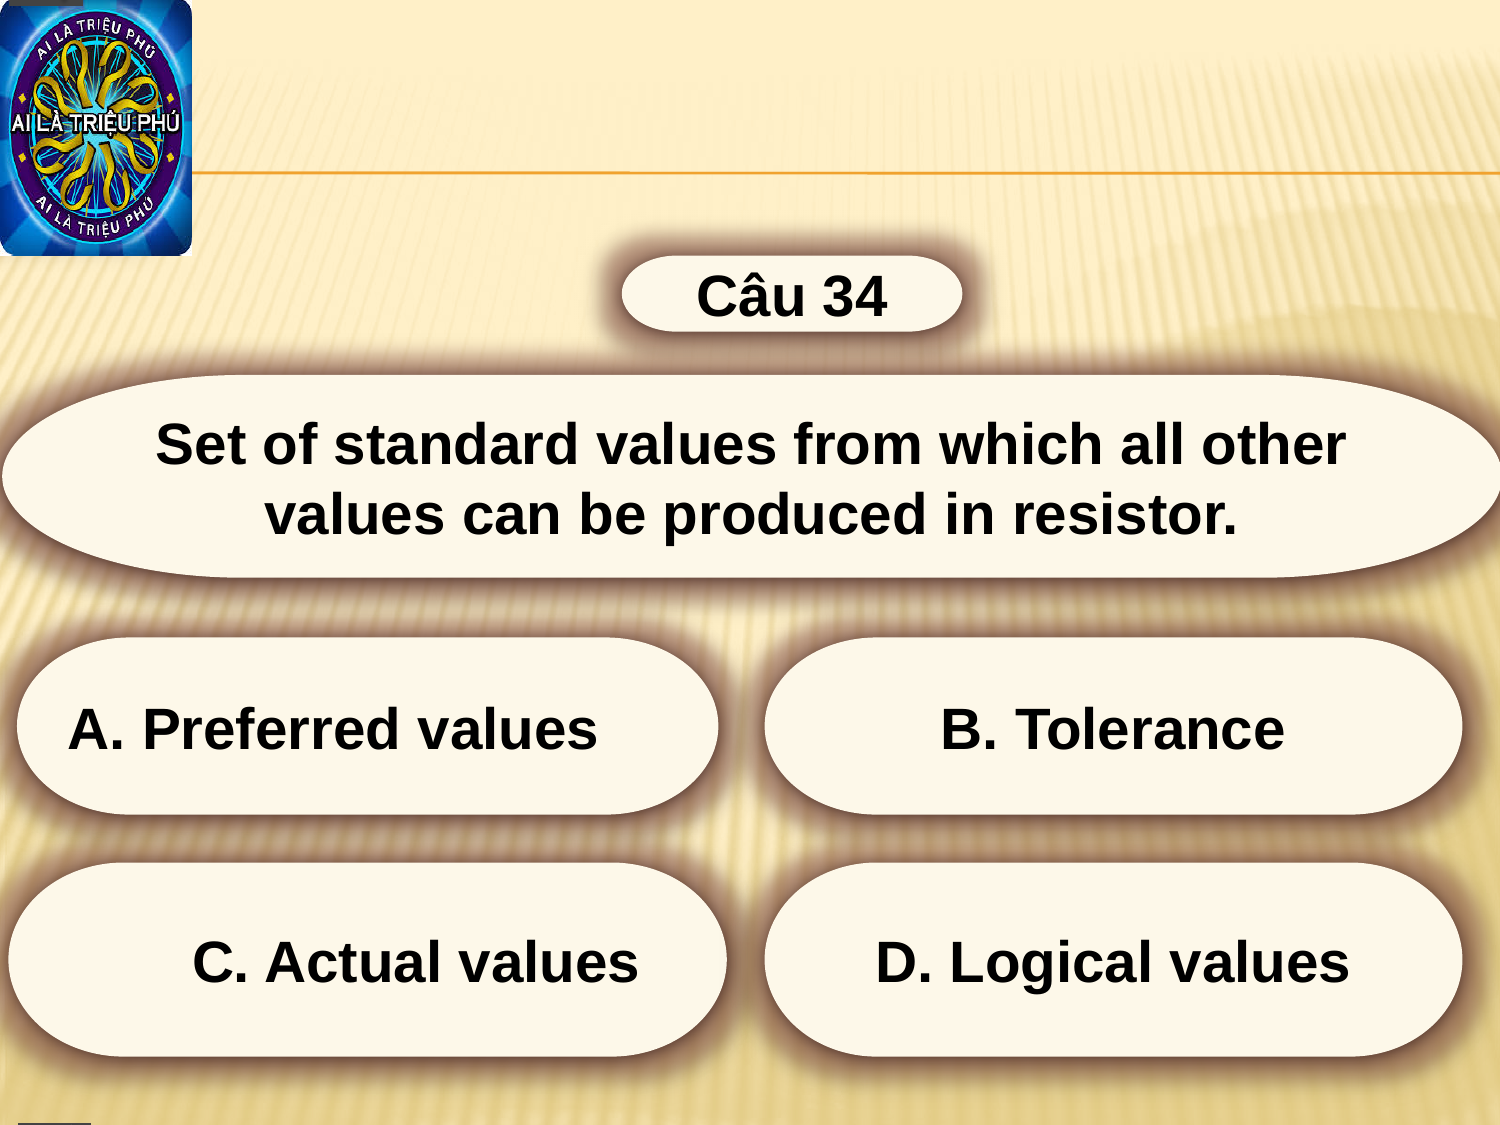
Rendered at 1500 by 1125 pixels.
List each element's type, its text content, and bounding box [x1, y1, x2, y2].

text_box D. Logical values [762, 860, 1465, 1059]
text_box C. Actual values [6, 860, 727, 1059]
picture [0, 0, 193, 256]
text_box Câu 34 [619, 253, 965, 334]
text_box A. Preferred values [14, 635, 721, 817]
text_box B. Tolerance [762, 635, 1465, 817]
text_box Set of standard values from which all other values can be produced in resistor. [0, 372, 1500, 580]
picture [16, 1121, 93, 1125]
